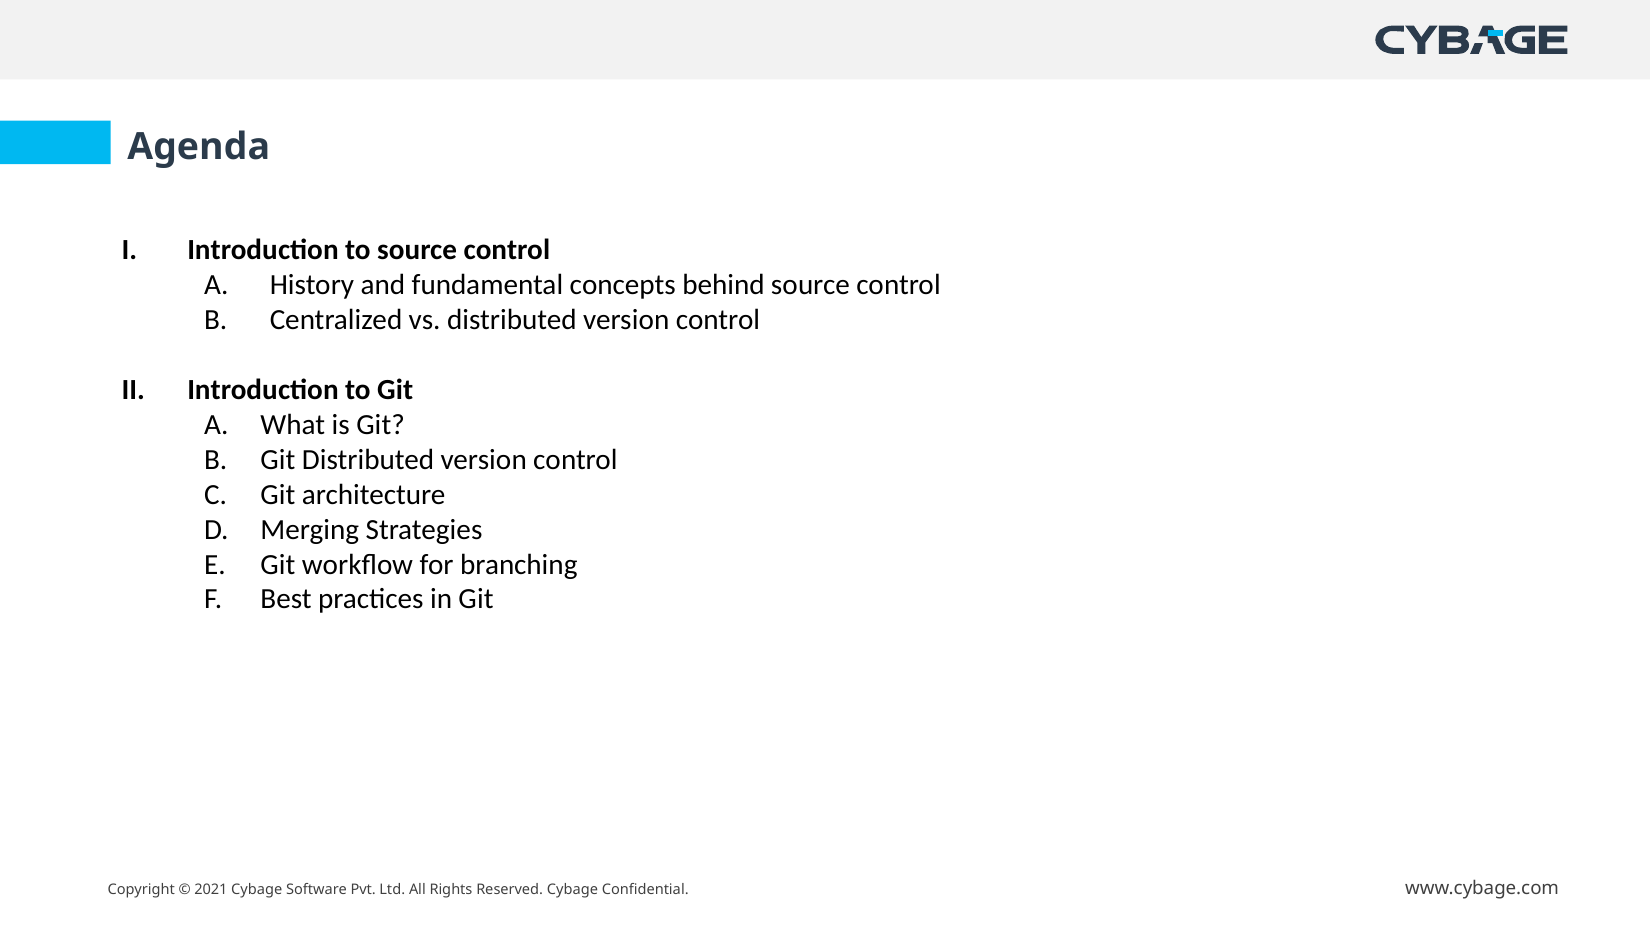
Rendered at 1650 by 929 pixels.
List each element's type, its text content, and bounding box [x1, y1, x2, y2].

text_box [0, 118, 110, 166]
text_box Agenda [110, 114, 775, 190]
text_box [114, 214, 1515, 802]
text_box Introduction to source control History and fundamental concepts behind source control Centralized vs. distributed version control Introduction to Git What is Git? Git Distributed version control Git architecture Merging Strategies Git workflow for branching Best practices in Git [106, 222, 1507, 658]
